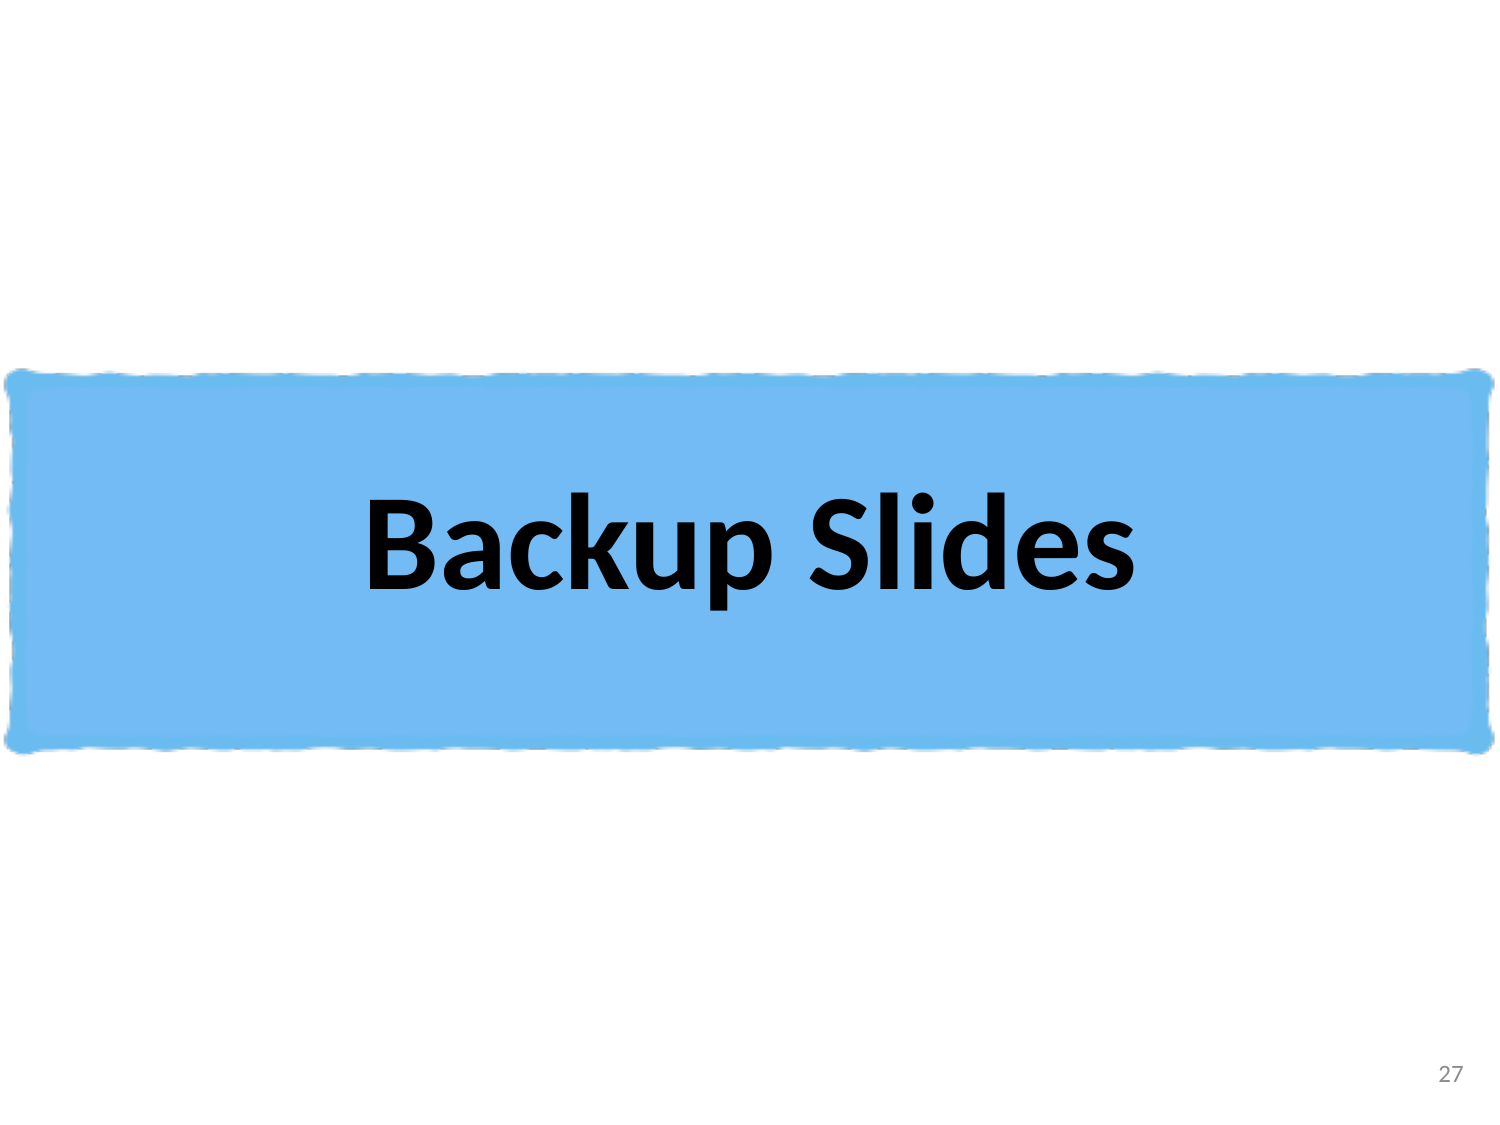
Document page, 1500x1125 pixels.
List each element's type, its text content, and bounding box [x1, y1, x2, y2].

picture [0, 365, 1500, 760]
slide_number 27 [1128, 1042, 1479, 1103]
